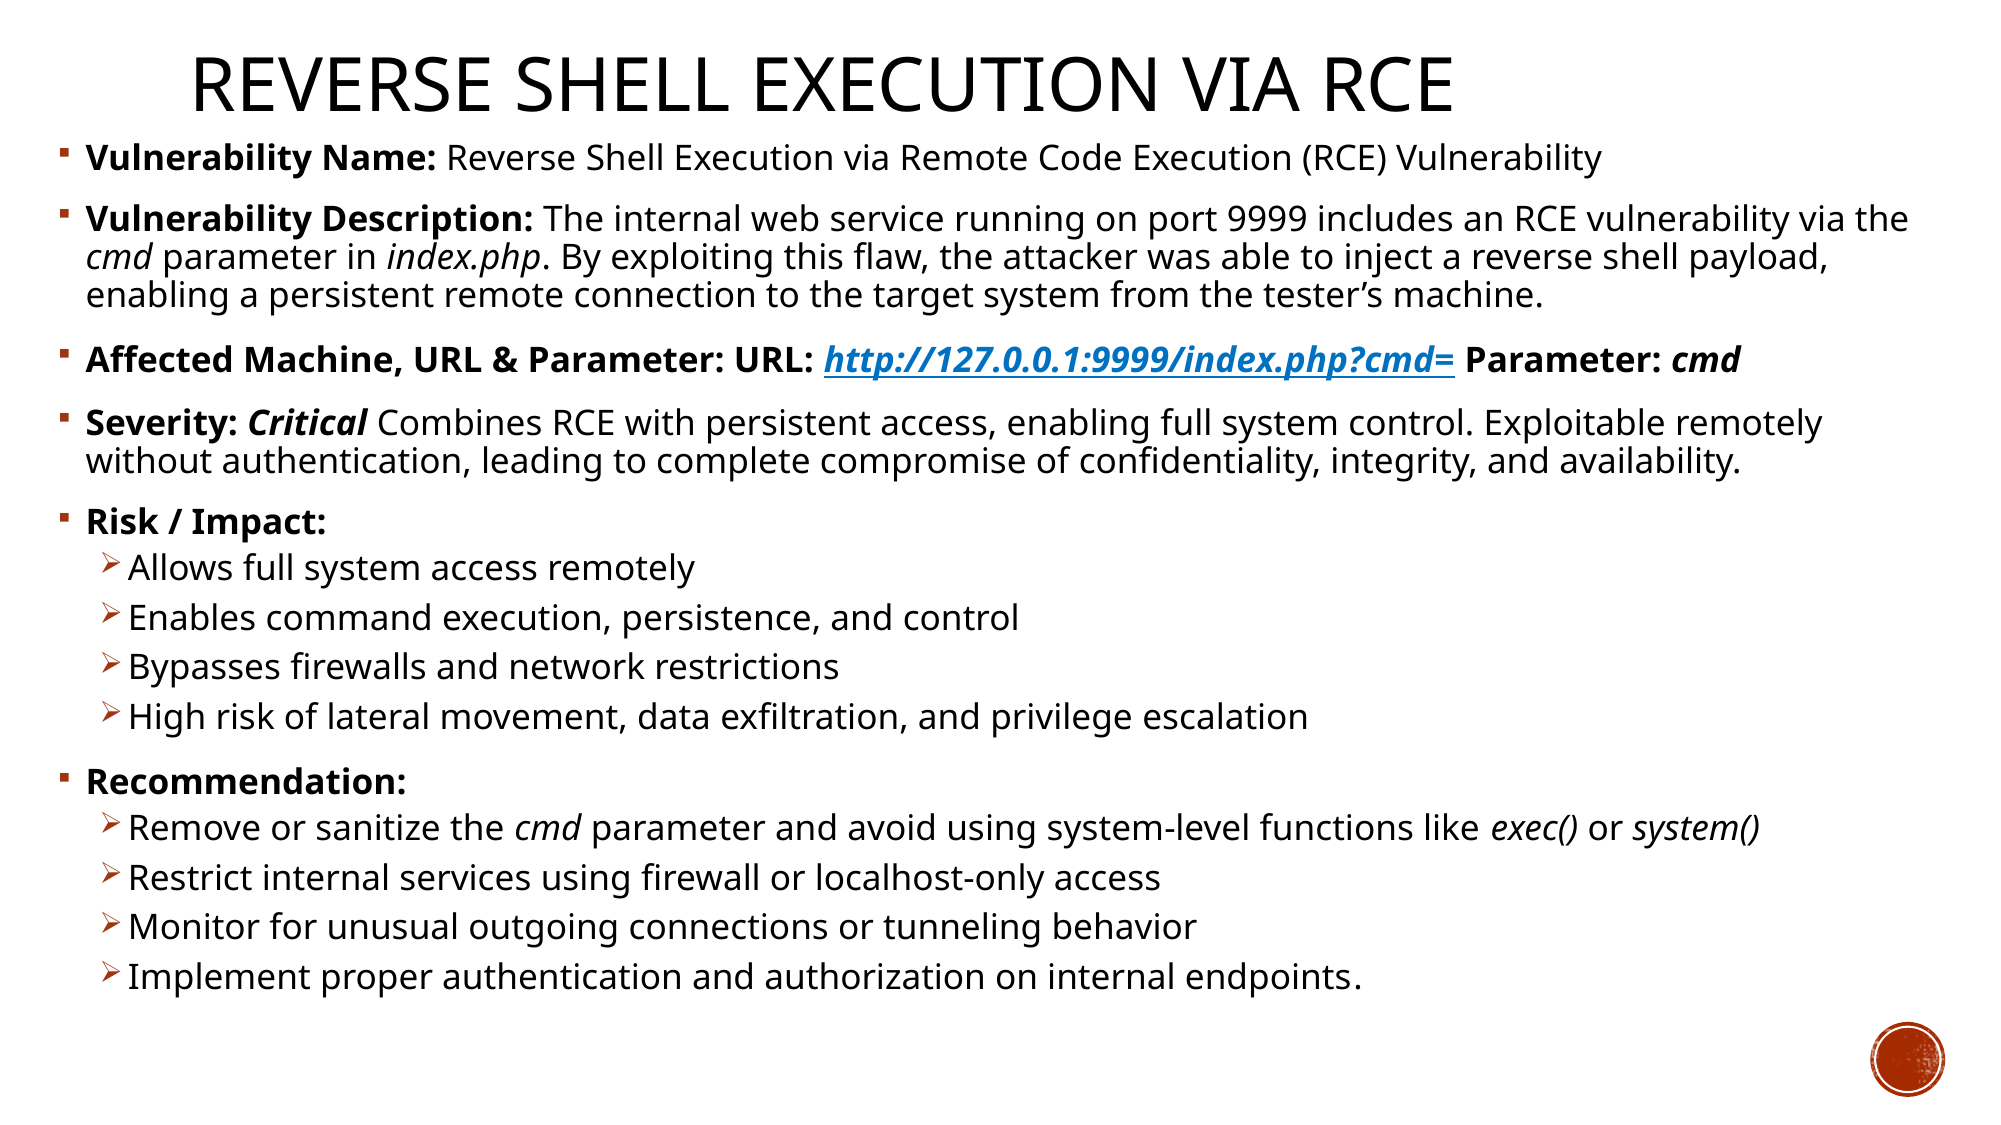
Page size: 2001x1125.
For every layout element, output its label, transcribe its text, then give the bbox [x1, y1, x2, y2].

title Reverse Shell Execution via RCE [174, 41, 1825, 132]
list Vulnerability Name: Reverse Shell Execution via Remote Code Execution (RCE) Vulnerability Vulnerability Description: The internal web service running on port 9999 includes an RCE vulnerability via the cmd parameter in index.php. By exploiting this flaw, the attacker was able to inject a reverse shell payload, enabling a persistent remote connection to the target system from the tester’s machine. Affected Machine, URL & Parameter: URL: http://127.0.0.1:9999/index.php?cmd= Parameter: cmd Severity: Critical Combines RCE with persistent access, enabling full system control. Exploitable remotely without authentication, leading to complete compromise of confidentiality, integrity, and availability. Risk / Impact: Allows full system access remotely Enables command execution, persistence, and control Bypasses firewalls and network restrictions High risk of lateral movement, data exfiltration, and privilege escalation Recommendation: Remove or sanitize the cmd parameter and avoid using system-level functions like exec() or system() Restrict internal services using firewall or localhost-only access Monitor for unusual outgoing connections or tunneling behavior Implement proper authentication and authorization on internal endpoints. [42, 132, 1950, 1013]
